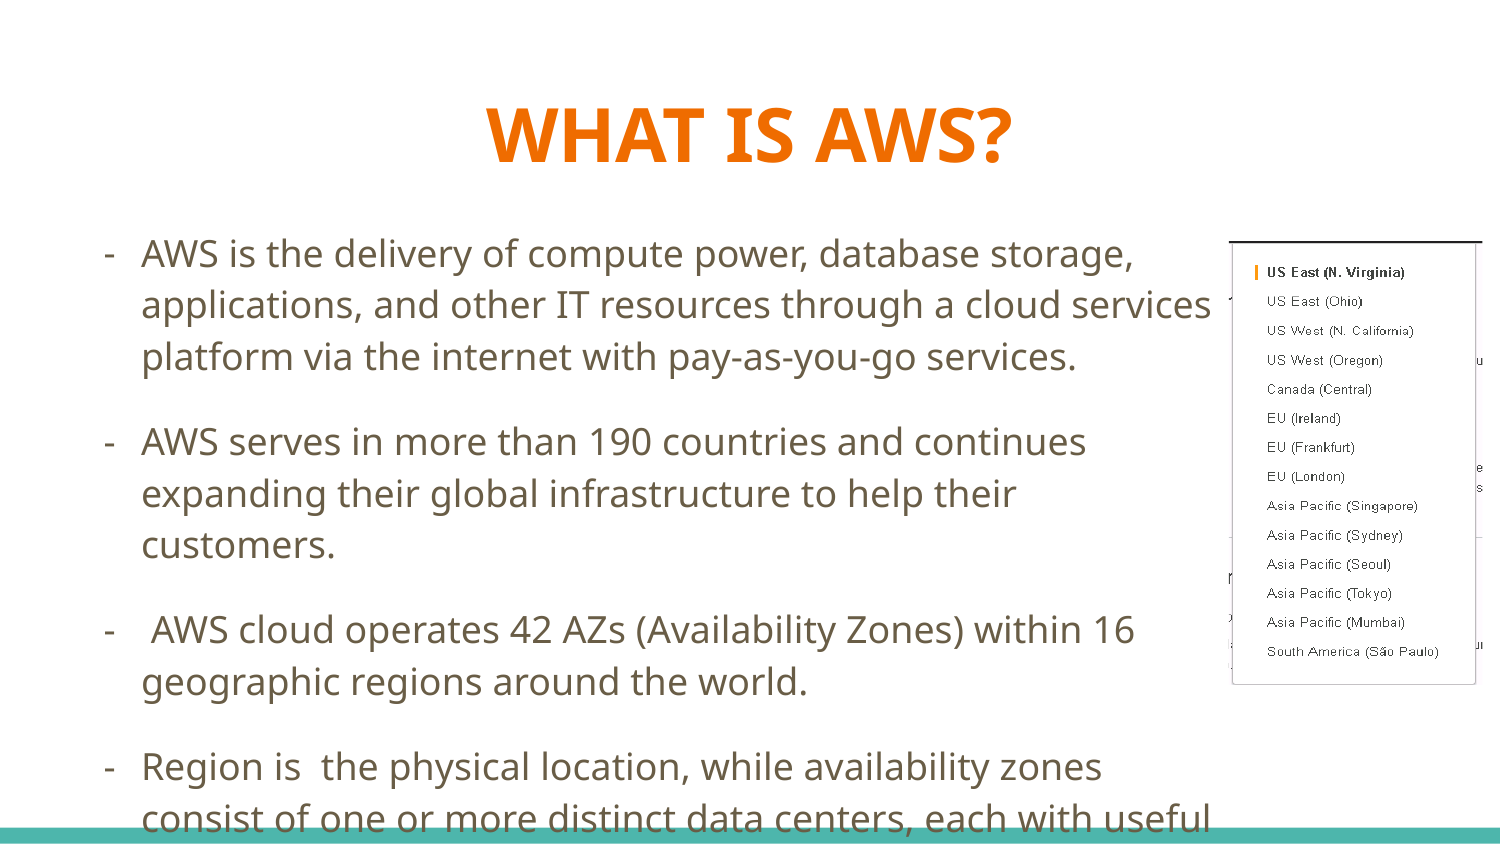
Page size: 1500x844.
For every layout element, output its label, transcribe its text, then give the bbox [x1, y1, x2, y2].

list AWS is the delivery of compute power, database storage, applications, and other IT resources through a cloud services platform via the internet with pay-as-you-go services. AWS serves in more than 190 countries and continues expanding their global infrastructure to help their customers. AWS cloud operates 42 AZs (Availability Zones) within 16 geographic regions around the world. Region is the physical location, while availability zones consist of one or more distinct data centers, each with useful power, networking and connectivity. [51, 207, 1237, 750]
picture [1228, 240, 1483, 685]
title WHAT IS AWS? [51, 72, 1449, 189]
